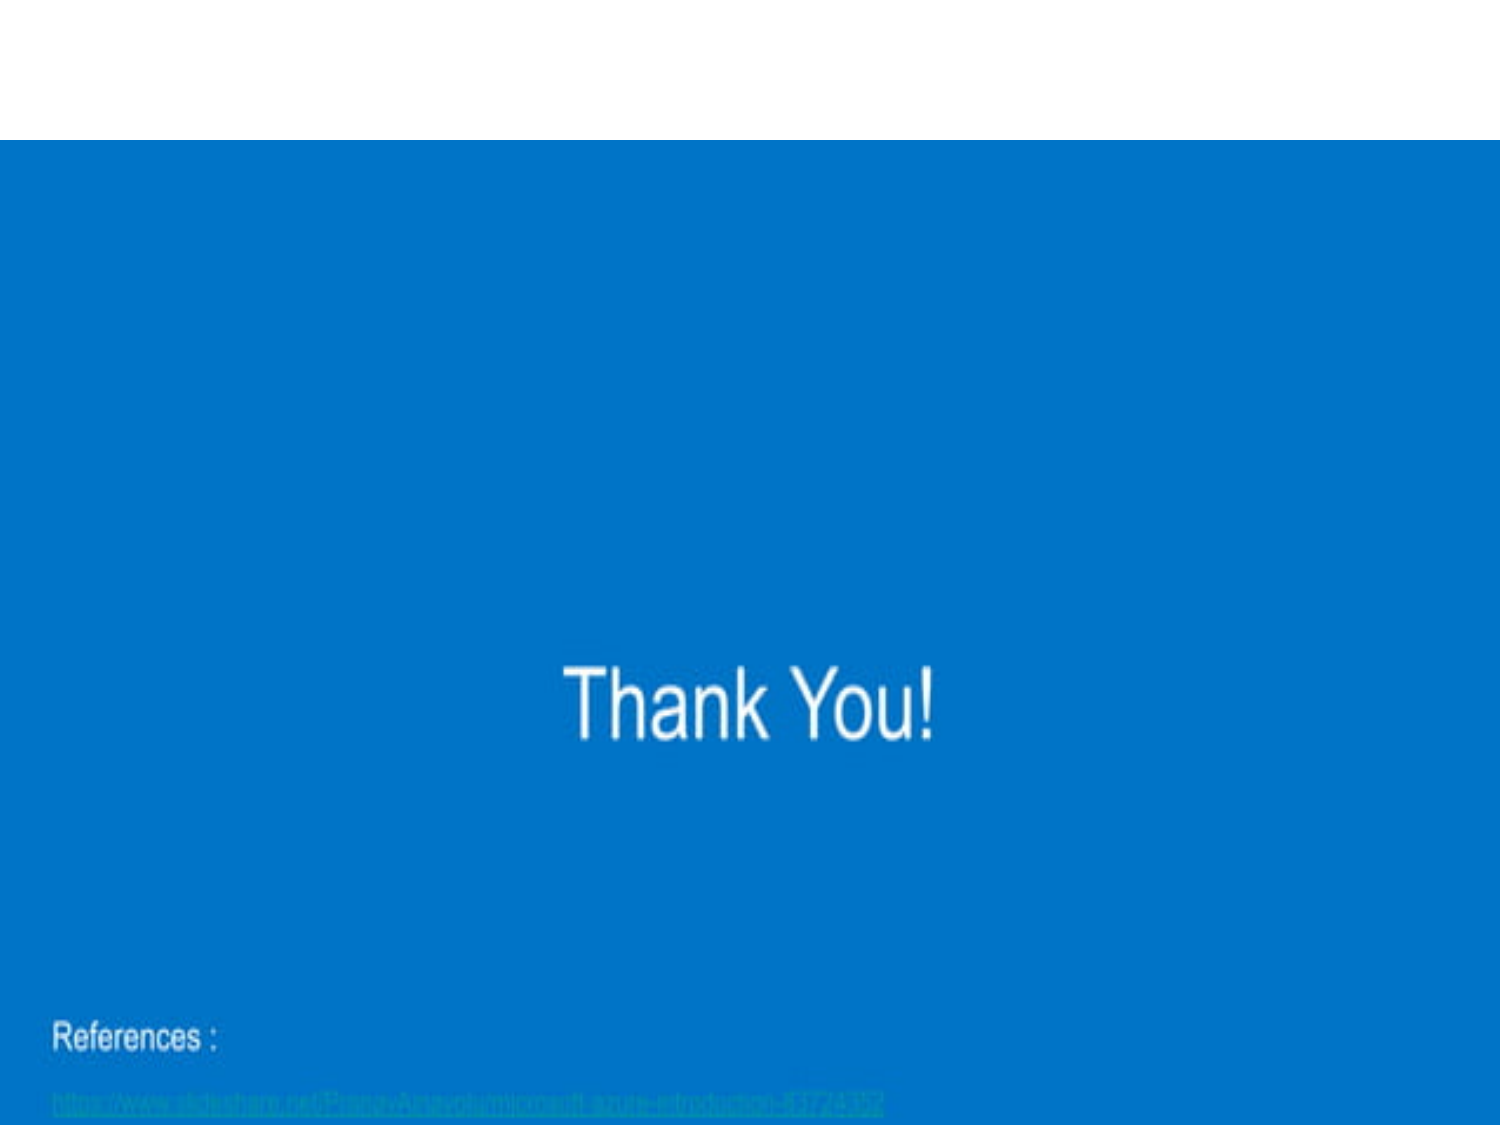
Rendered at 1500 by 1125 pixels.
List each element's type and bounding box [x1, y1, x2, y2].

picture [0, 139, 1500, 1125]
